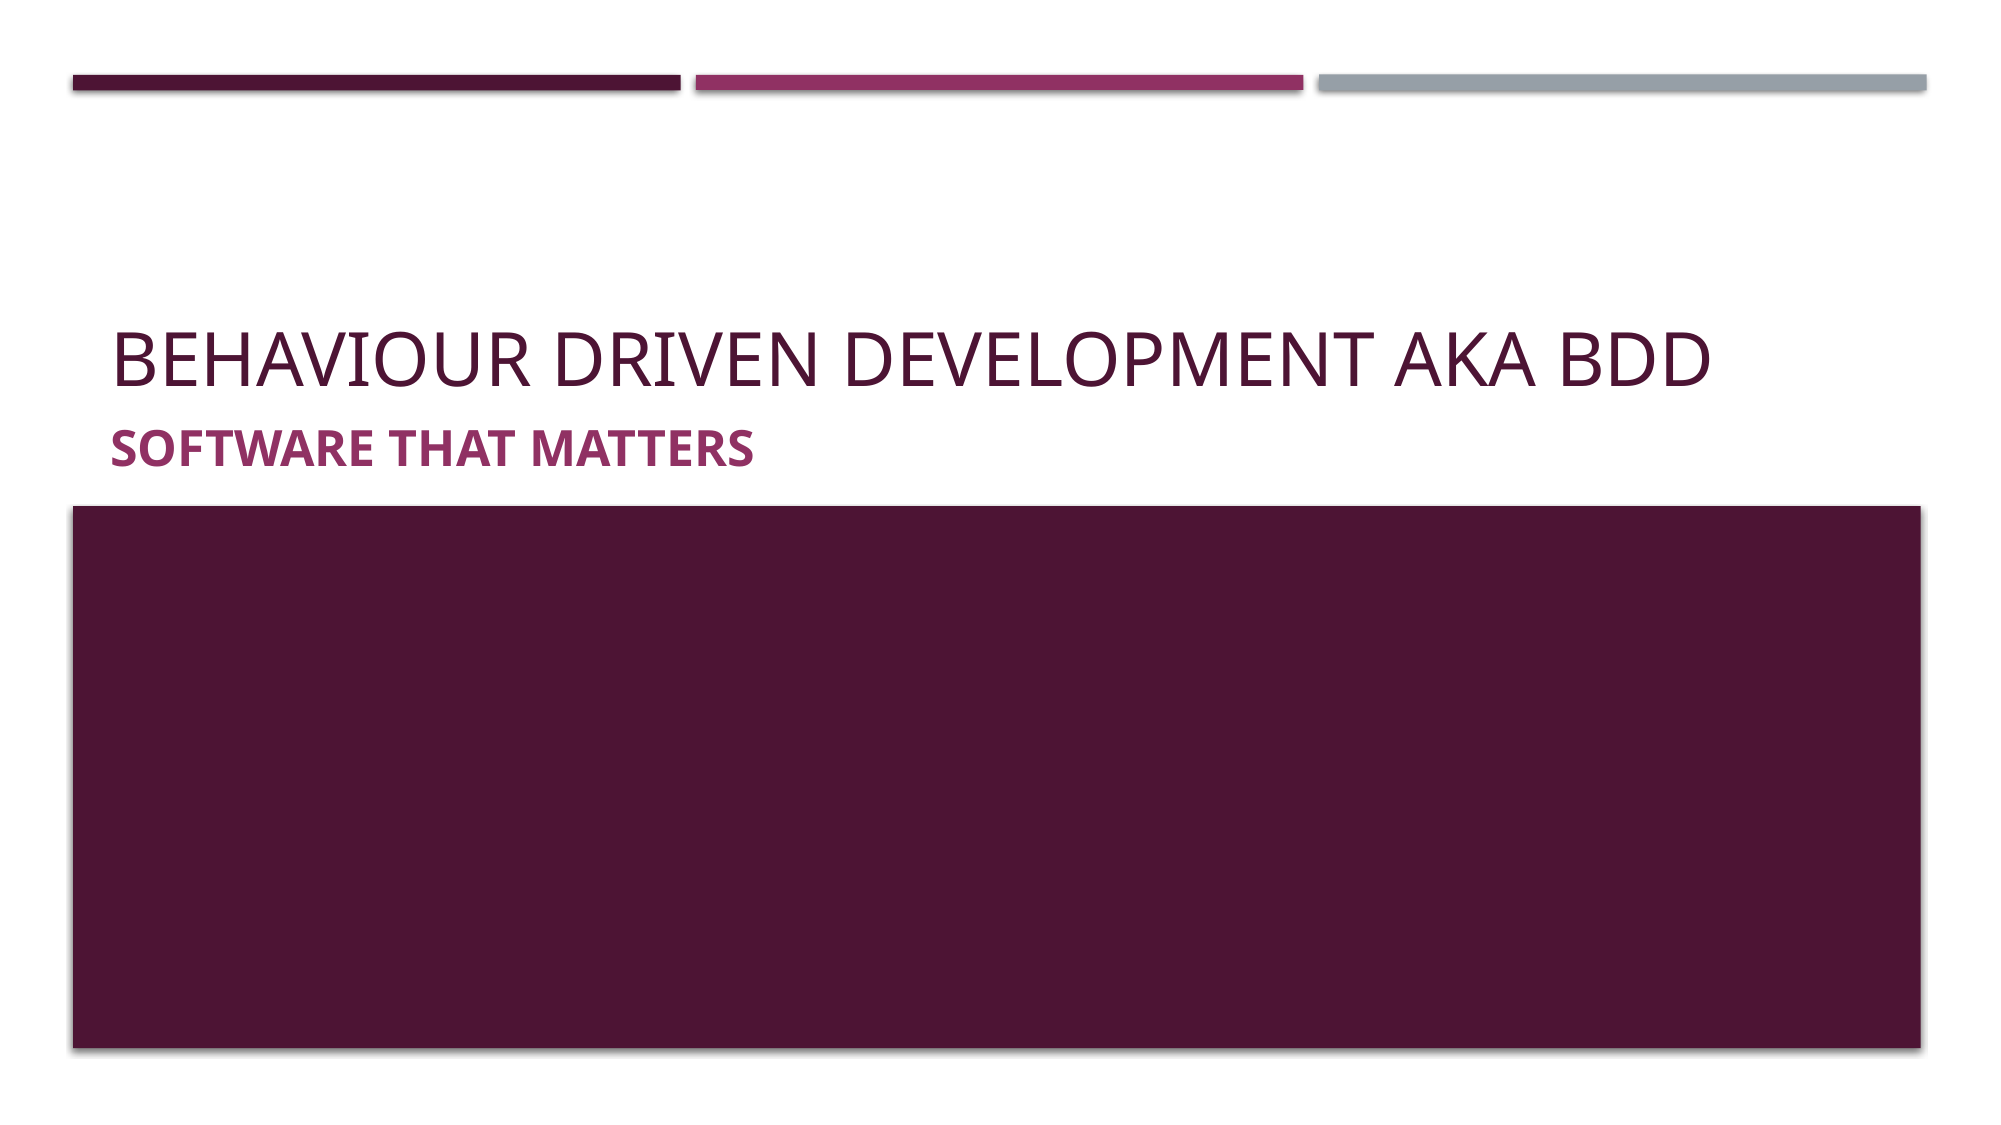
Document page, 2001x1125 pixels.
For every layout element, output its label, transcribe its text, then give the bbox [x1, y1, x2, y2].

title Behaviour Driven development AKA BDD [95, 167, 1899, 409]
subtitle Software that matters [95, 409, 1899, 507]
